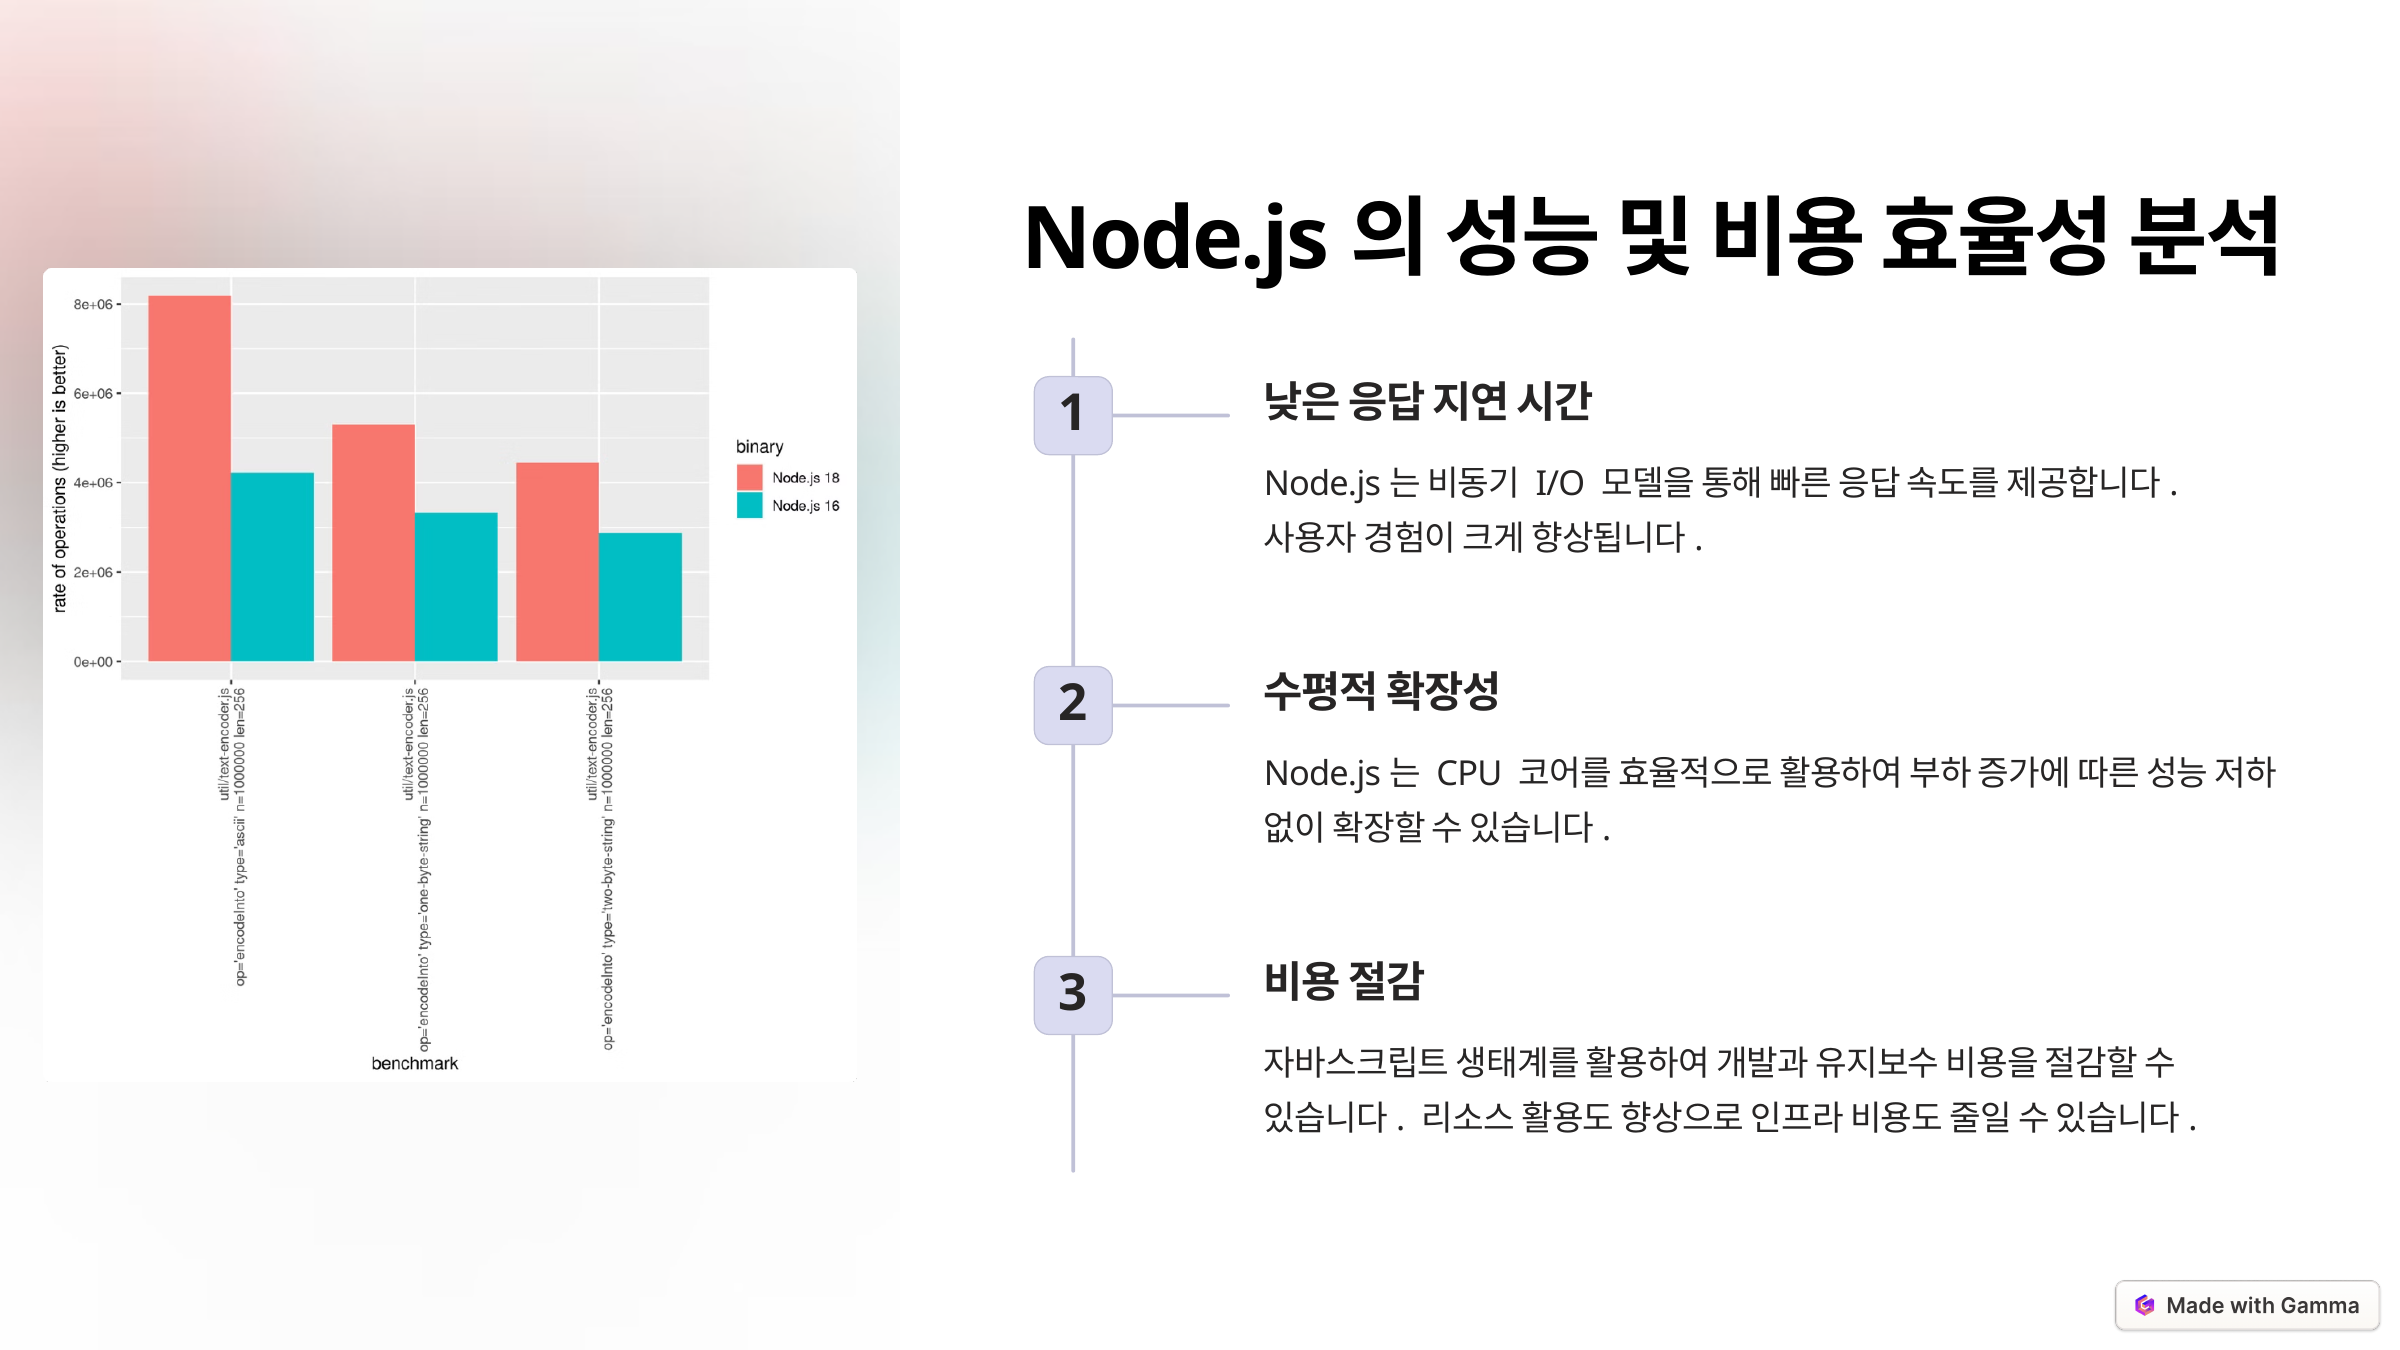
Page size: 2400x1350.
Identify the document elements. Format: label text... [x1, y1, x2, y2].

text_box [1071, 455, 1076, 666]
text_box 자바스크립트 생태계를 활용하여 개발과 유지보수 비용을 절감할 수 있습니다. 리소스 활용도 향상으로 인프라 비용도 줄일 수 있습니다. [1264, 1027, 2279, 1138]
text_box [1113, 413, 1230, 418]
text_box 수평적 확장성 [1264, 662, 1698, 717]
text_box 3 [1057, 969, 1090, 1022]
picture [0, 0, 900, 1350]
text_box [1071, 337, 1076, 376]
text_box [1071, 745, 1076, 956]
text_box [1113, 993, 1230, 998]
text_box [1113, 703, 1230, 708]
text_box Node.js는 CPU 코어를 효율적으로 활용하여 부하 증가에 따른 성능 저하 없이 확장할 수 있습니다. [1264, 737, 2279, 849]
text_box [1034, 376, 1113, 455]
text_box 1 [1062, 389, 1084, 442]
text_box [1034, 666, 1113, 745]
picture [2106, 1271, 2389, 1339]
text_box [1071, 1035, 1076, 1173]
text_box 2 [1057, 679, 1089, 732]
text_box 낮은 응답 지연 시간 [1264, 372, 1698, 427]
text_box 비용 절감 [1264, 952, 1698, 1007]
text_box Node.js의 성능 및 비용 효율성 분석 [1021, 177, 2268, 286]
text_box Node.js는 비동기 I/O 모델을 통해 빠른 응답 속도를 제공합니다. 사용자 경험이 크게 향상됩니다. [1264, 447, 2279, 559]
text_box [1034, 956, 1113, 1035]
